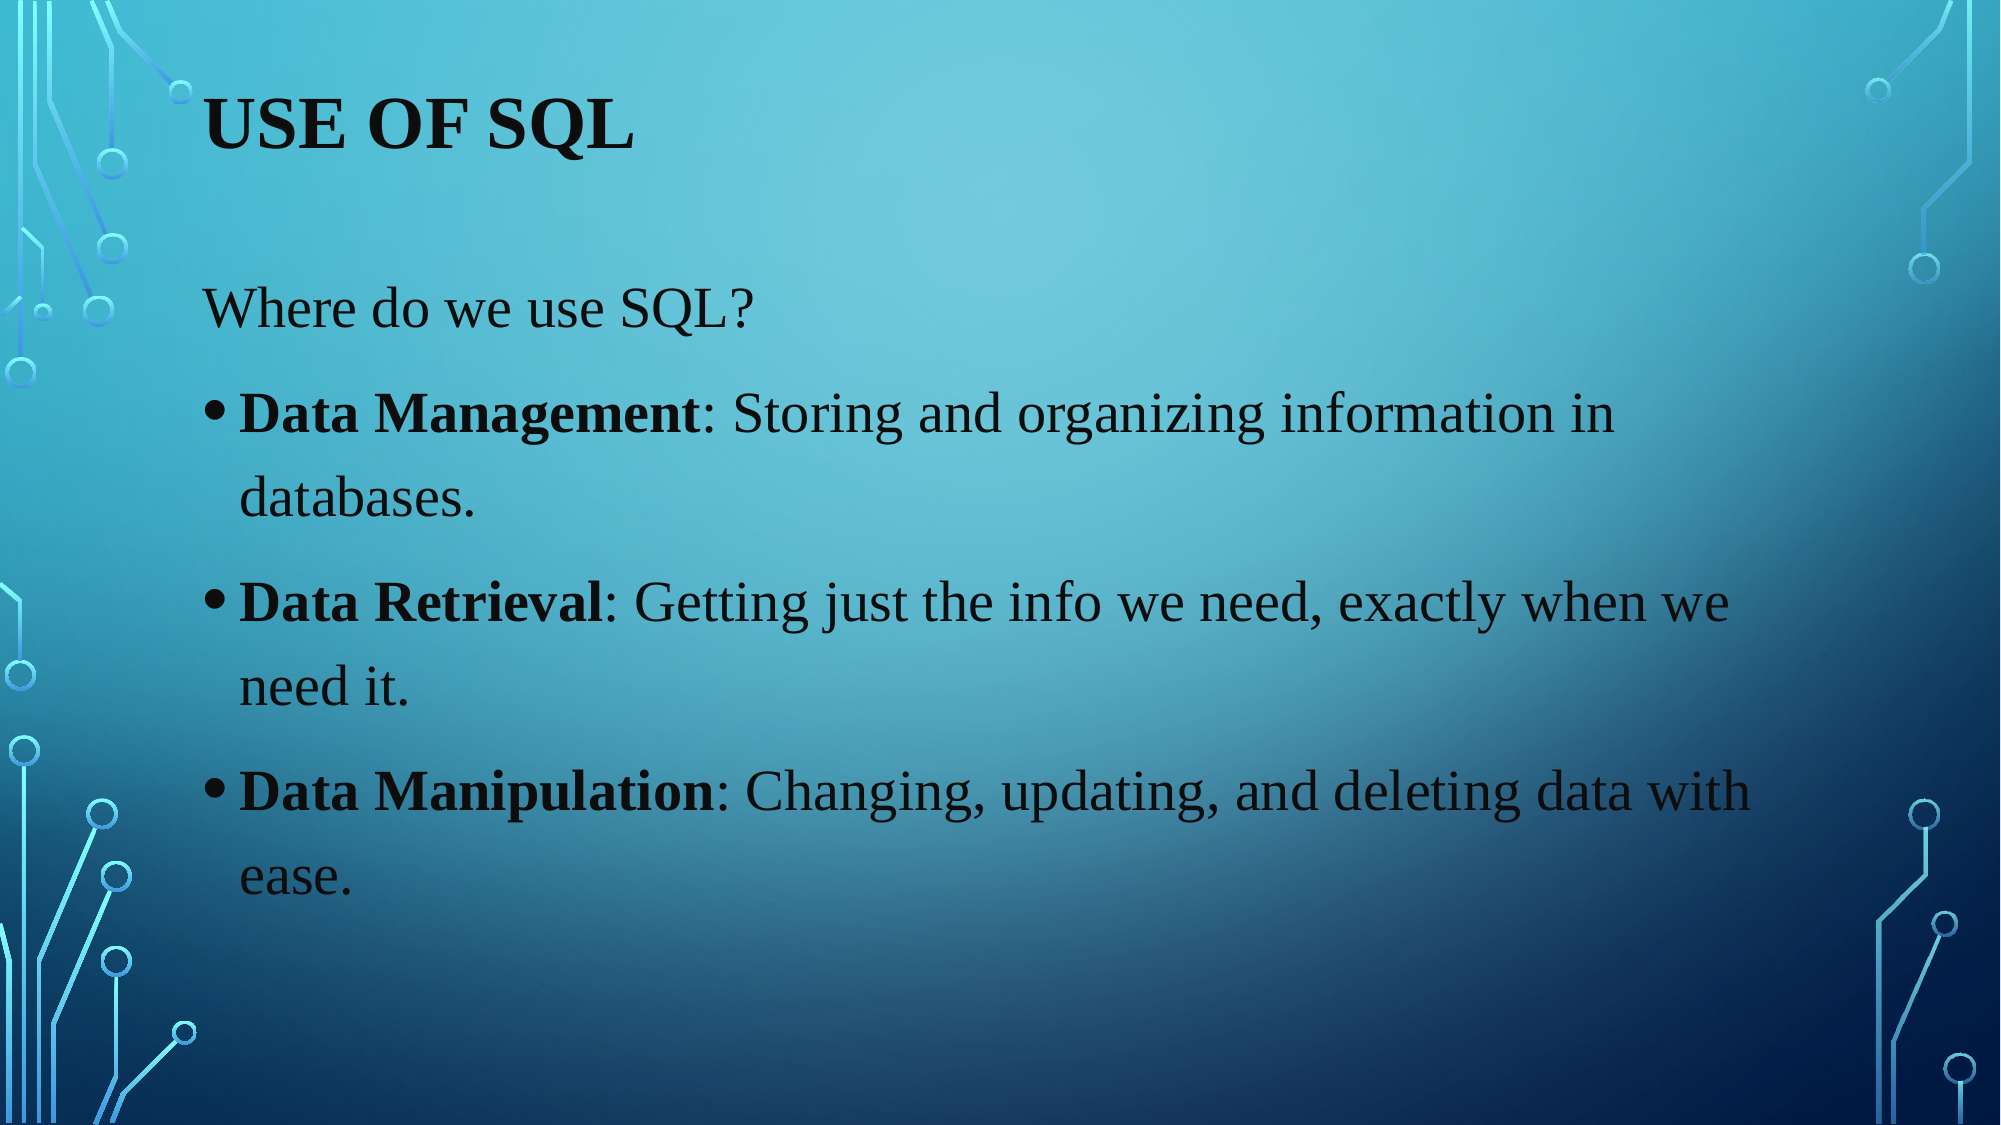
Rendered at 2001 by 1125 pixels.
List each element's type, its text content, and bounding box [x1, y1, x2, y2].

list Where do we use SQL? Data Management: Storing and organizing information in databases. Data Retrieval: Getting just the info we need, exactly when we need it. Data Manipulation: Changing, updating, and deleting data with ease. [187, 248, 1813, 829]
title Use of SQL [187, 3, 1813, 246]
